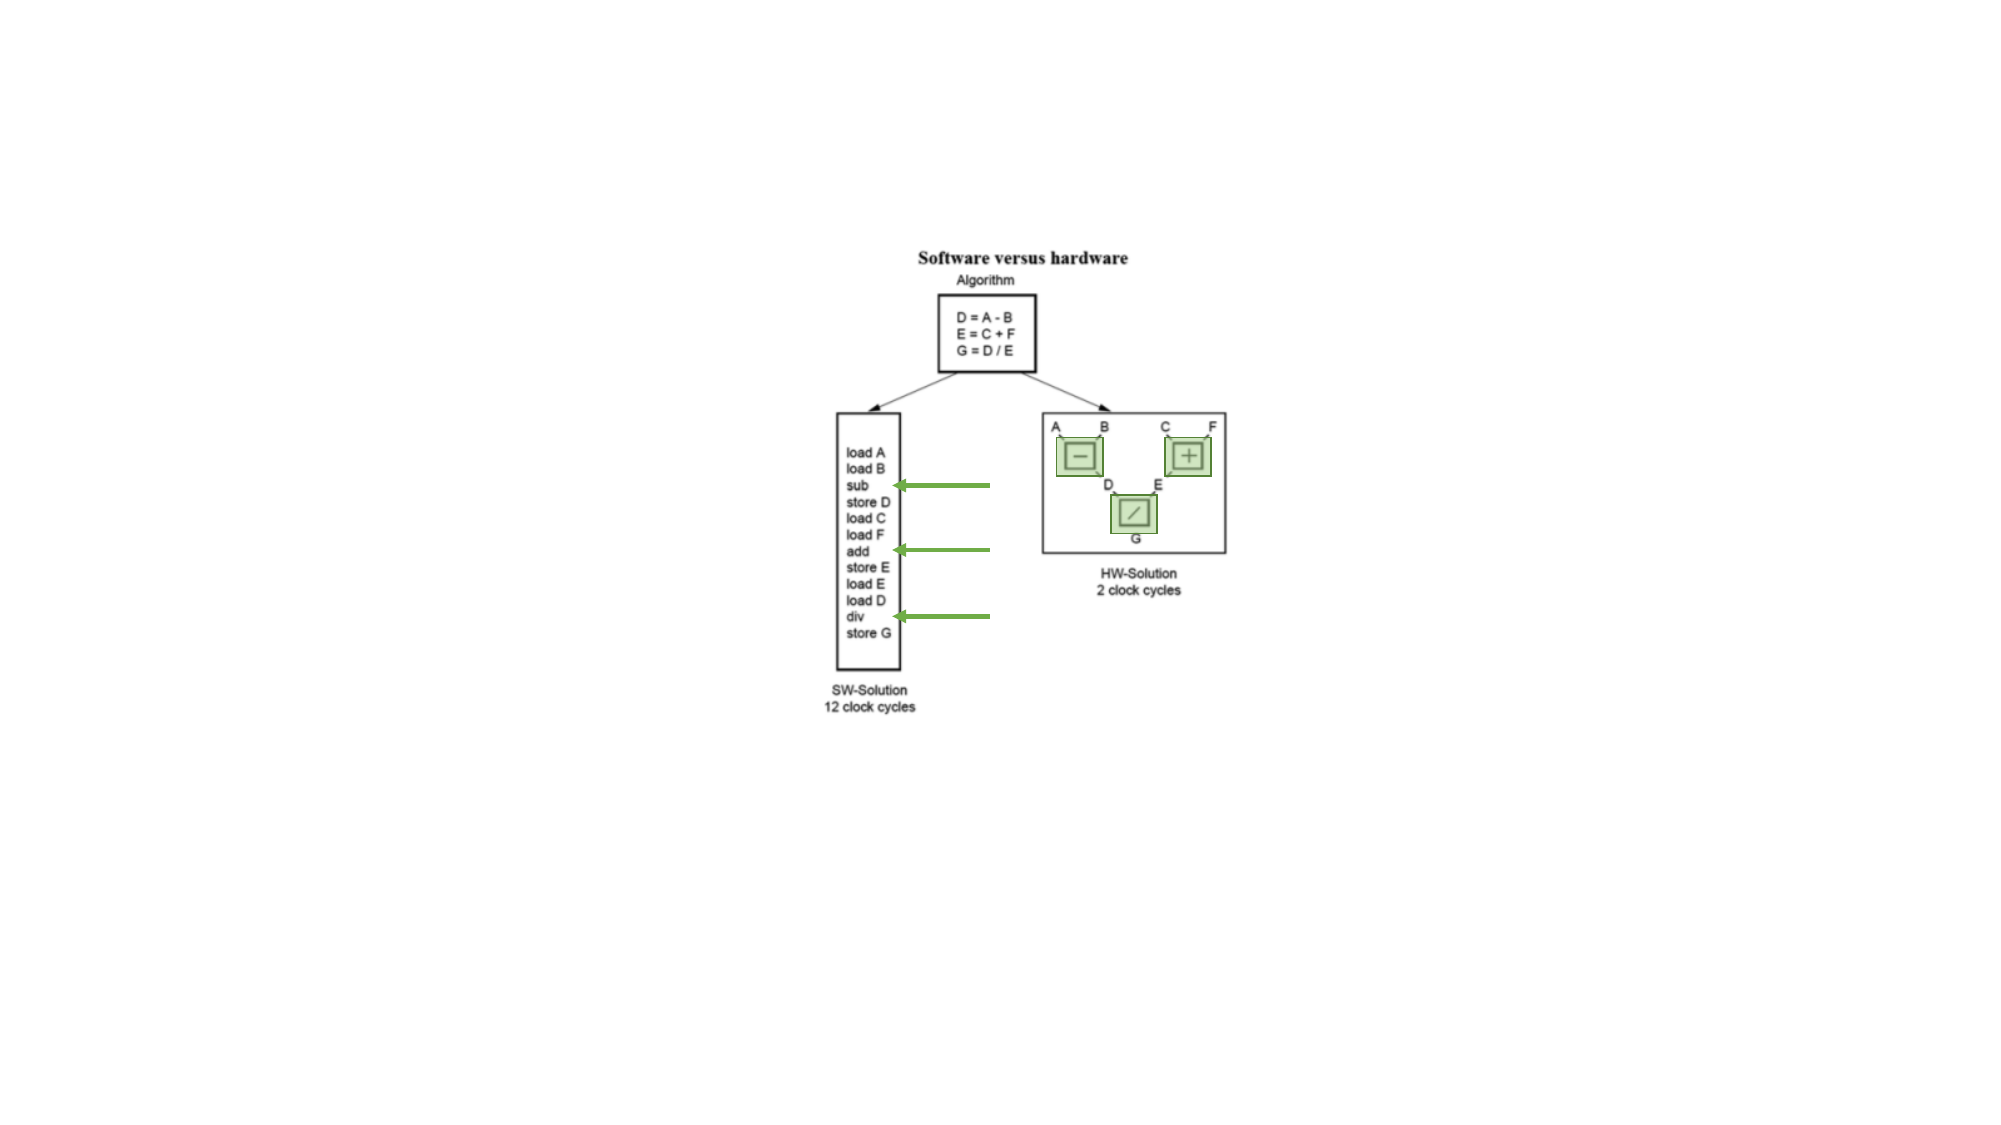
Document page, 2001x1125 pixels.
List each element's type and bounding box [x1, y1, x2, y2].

text_box [796, 227, 1258, 733]
